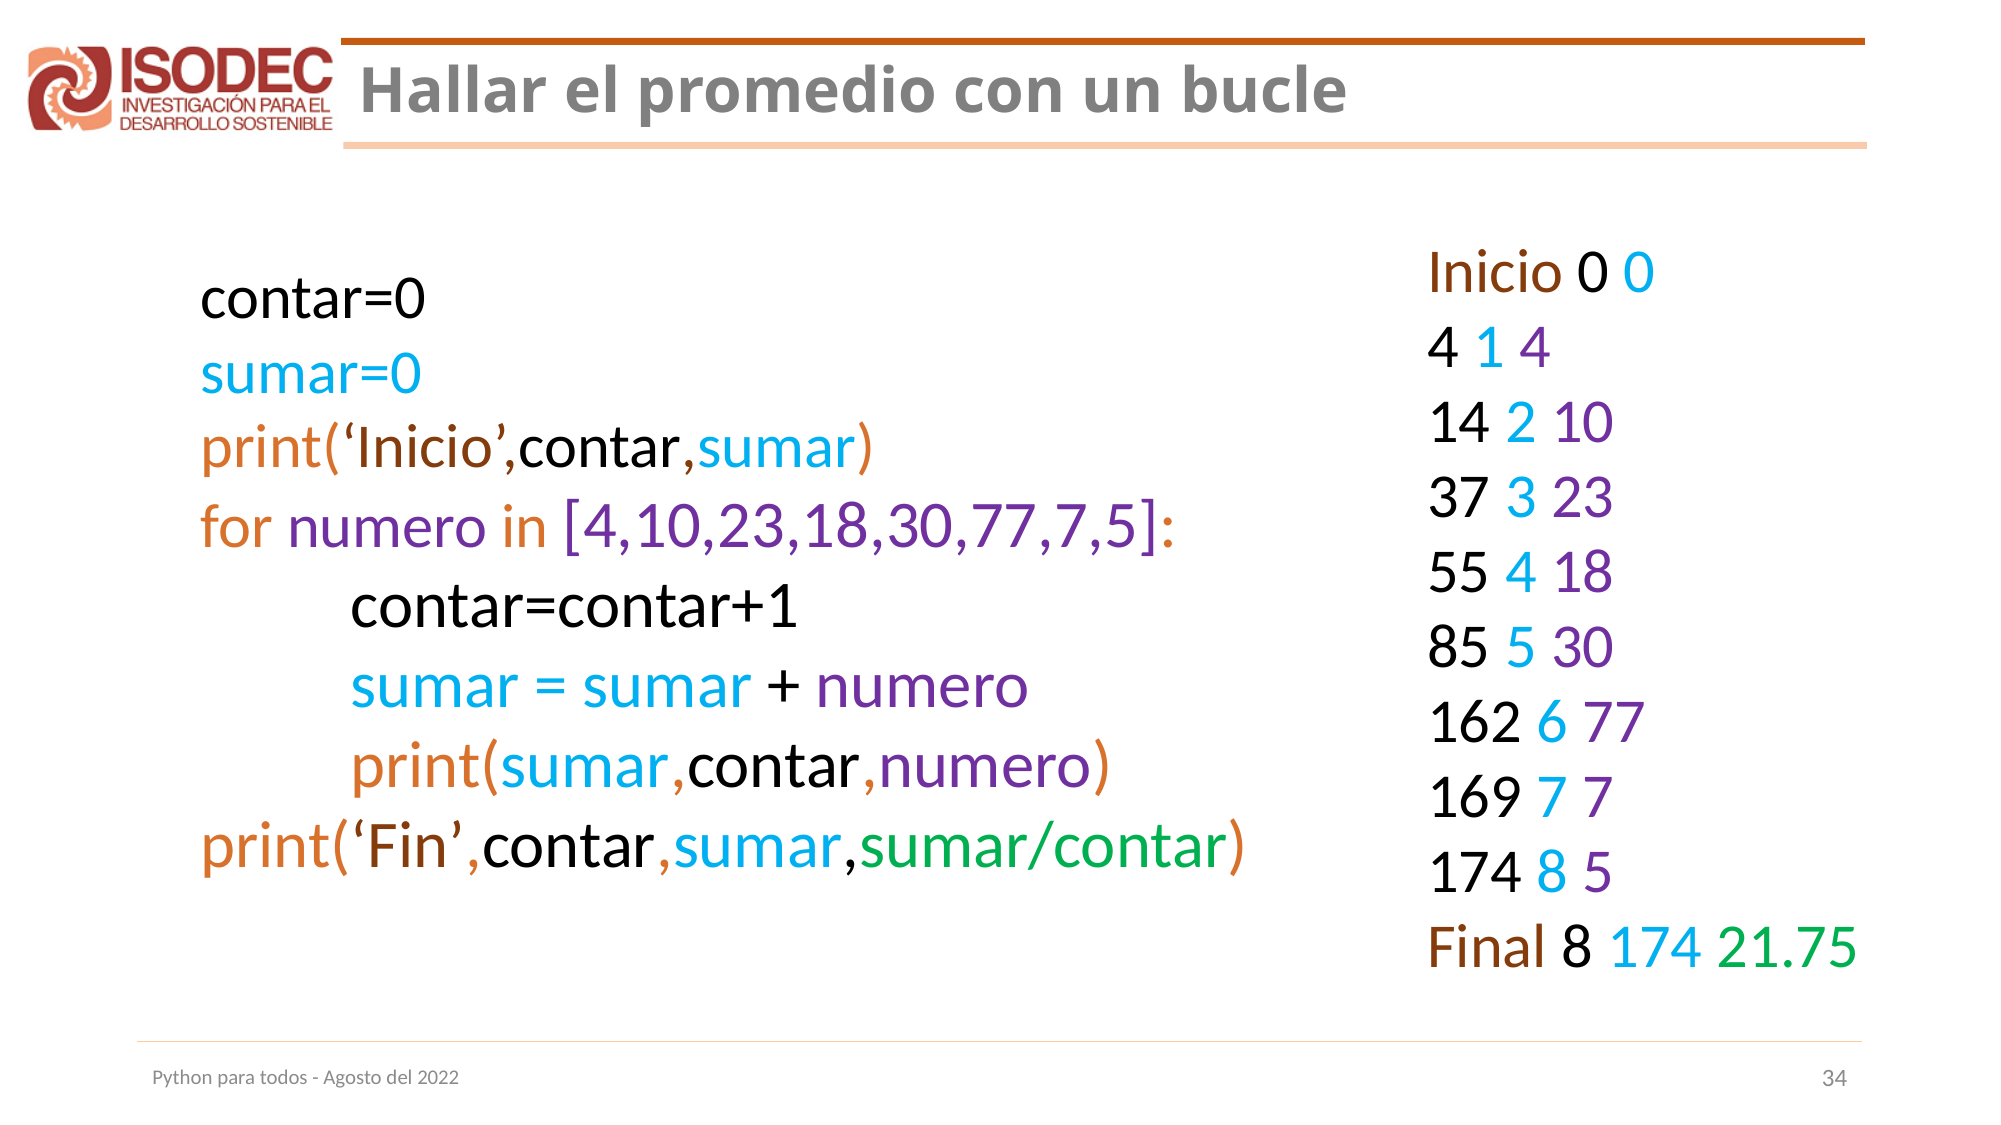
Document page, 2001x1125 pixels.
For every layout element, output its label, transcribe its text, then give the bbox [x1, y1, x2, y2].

text_box Inicio 0 0 4 1 4 14 2 10 37 3 23 55 4 18 85 5 30 162 6 77 169 7 7 174 8 5 Final 8 174 21.75 [1412, 223, 1912, 988]
text_box contar=0 sumar=0 print(‘Inicio’,contar,sumar) for numero in [4,10,23,18,30,77,7,5]: contar=contar+1 sumar = sumar + numero print(sumar,contar,numero) print(‘Fin’,contar,sumar,sumar/contar) [185, 248, 1365, 963]
picture [20, 33, 344, 144]
title Hallar el promedio con un bucle [343, 49, 1862, 136]
slide_number 34 [1412, 1046, 1863, 1106]
footer Python para todos - Agosto del 2022 [137, 1046, 1412, 1106]
